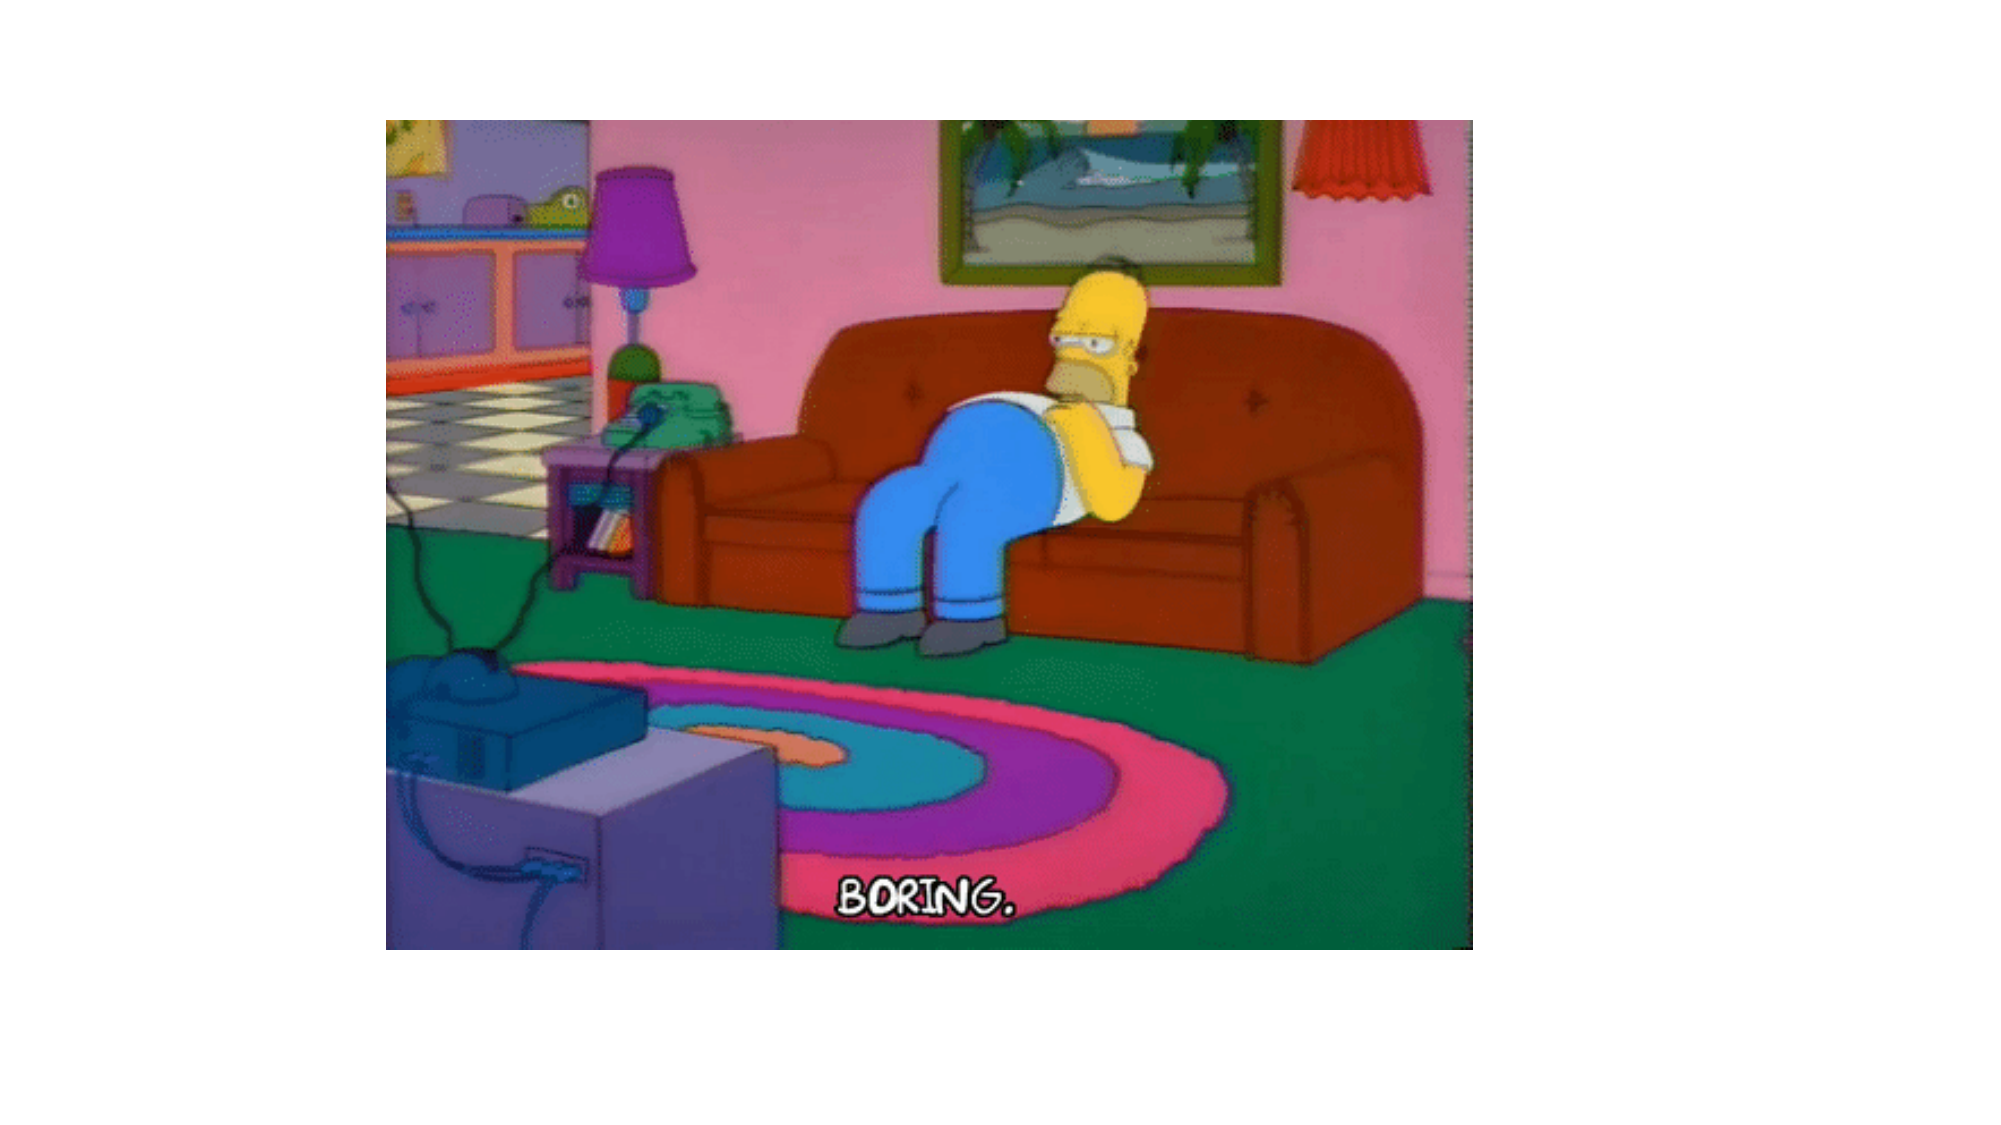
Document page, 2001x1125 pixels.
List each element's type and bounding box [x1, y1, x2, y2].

picture [386, 120, 1473, 950]
